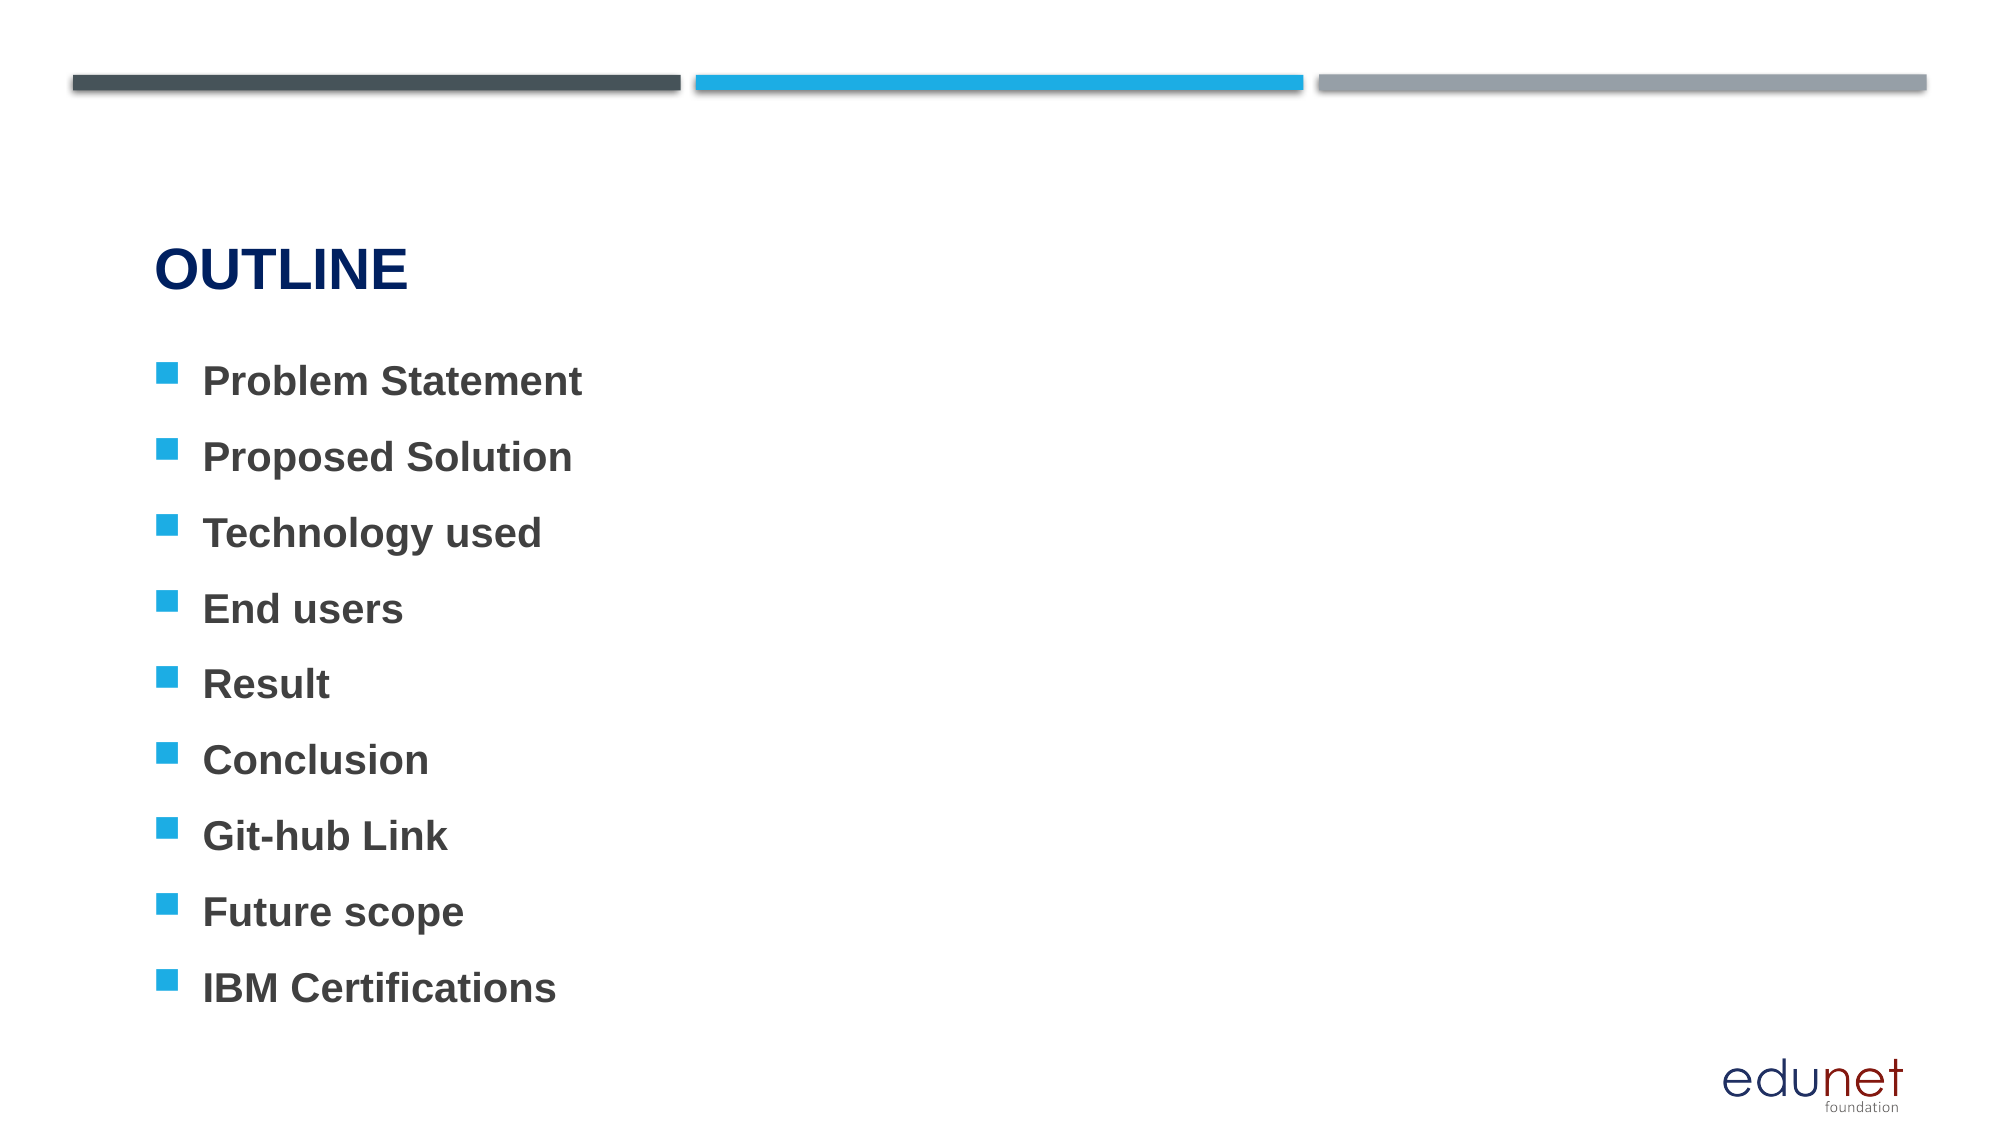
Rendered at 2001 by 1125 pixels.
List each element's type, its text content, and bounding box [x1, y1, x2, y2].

title OUTLINE [139, 91, 1865, 265]
list Problem Statement Proposed Solution Technology used End users Result Conclusion Git-hub Link Future scope IBM Certifications [137, 265, 1945, 1125]
